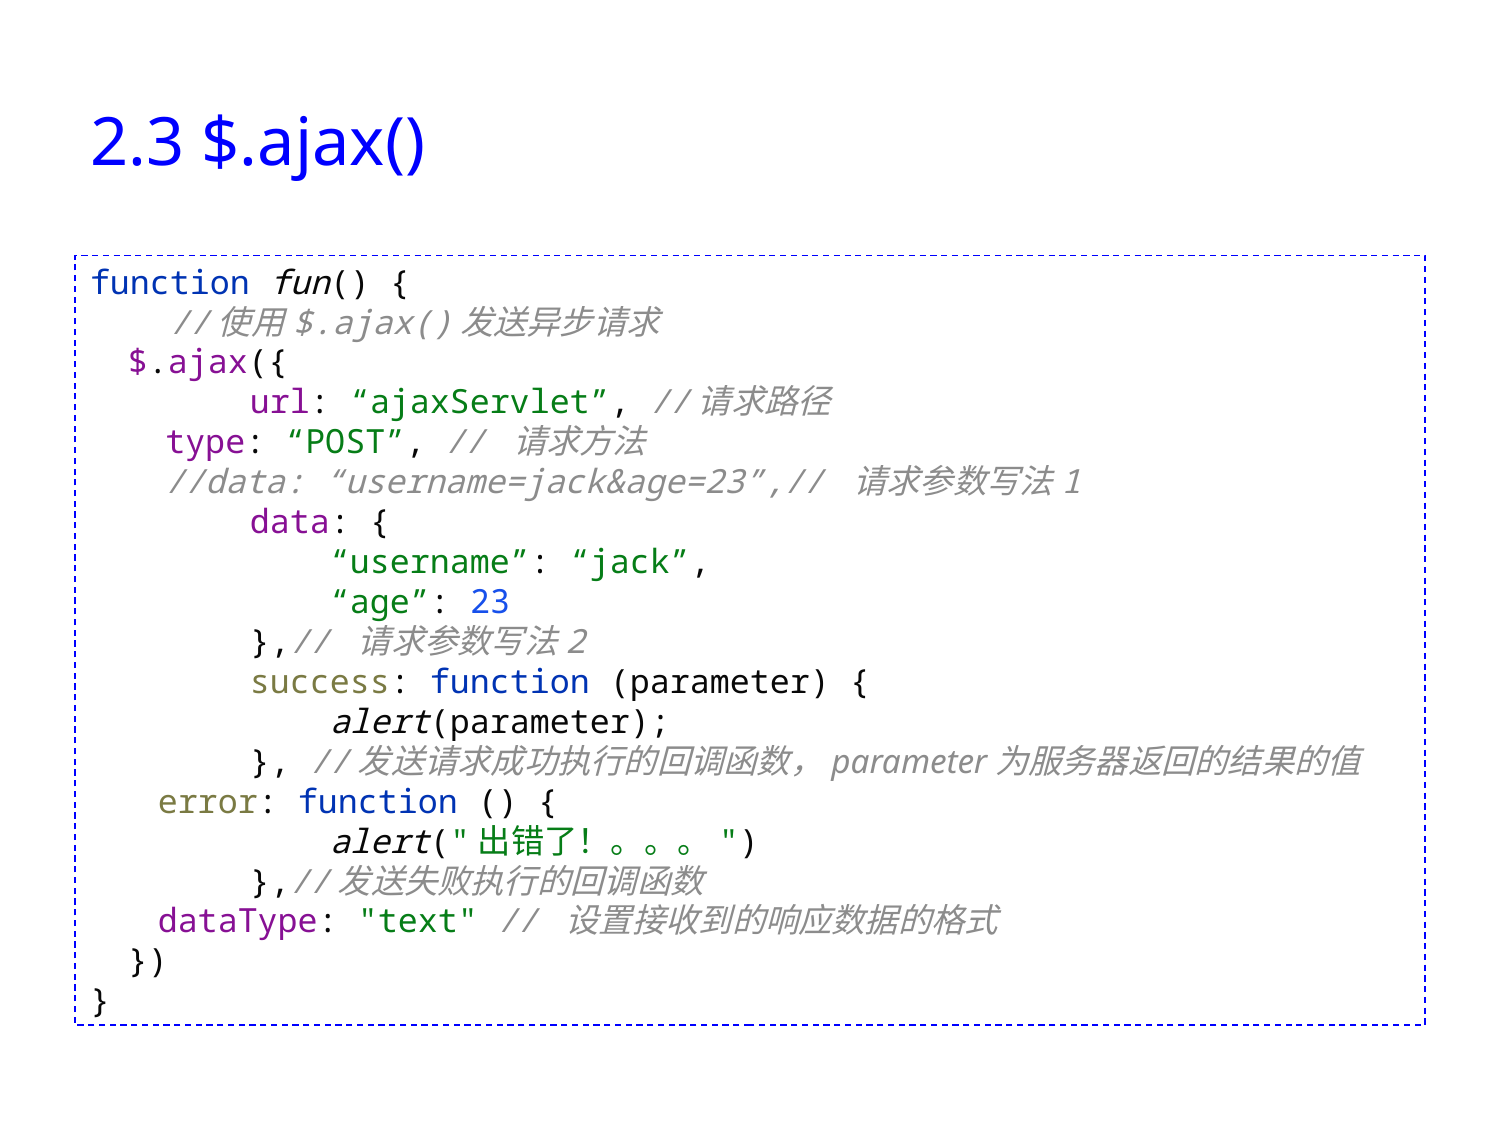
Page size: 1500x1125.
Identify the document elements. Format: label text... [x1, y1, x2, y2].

title 2.3 $.ajax() [75, 45, 1425, 233]
list function fun() { //使用$.ajax()发送异步请求 $.ajax({ url: “ajaxServlet”, //请求路径 type: “POST”, // 请求方法 //data: “username=jack&age=23”,// 请求参数写法1 data: { “username”: “jack”, “age”: 23 },// 请求参数写法2 success: function (parameter) { alert(parameter); }, //发送请求成功执行的回调函数，parameter为服务器返回的结果的值 error: function () { alert("出错了！。。。") },//发送失败执行的回调函数 dataType: "text" // 设置接收到的响应数据的格式 }) } [75, 255, 1425, 1025]
